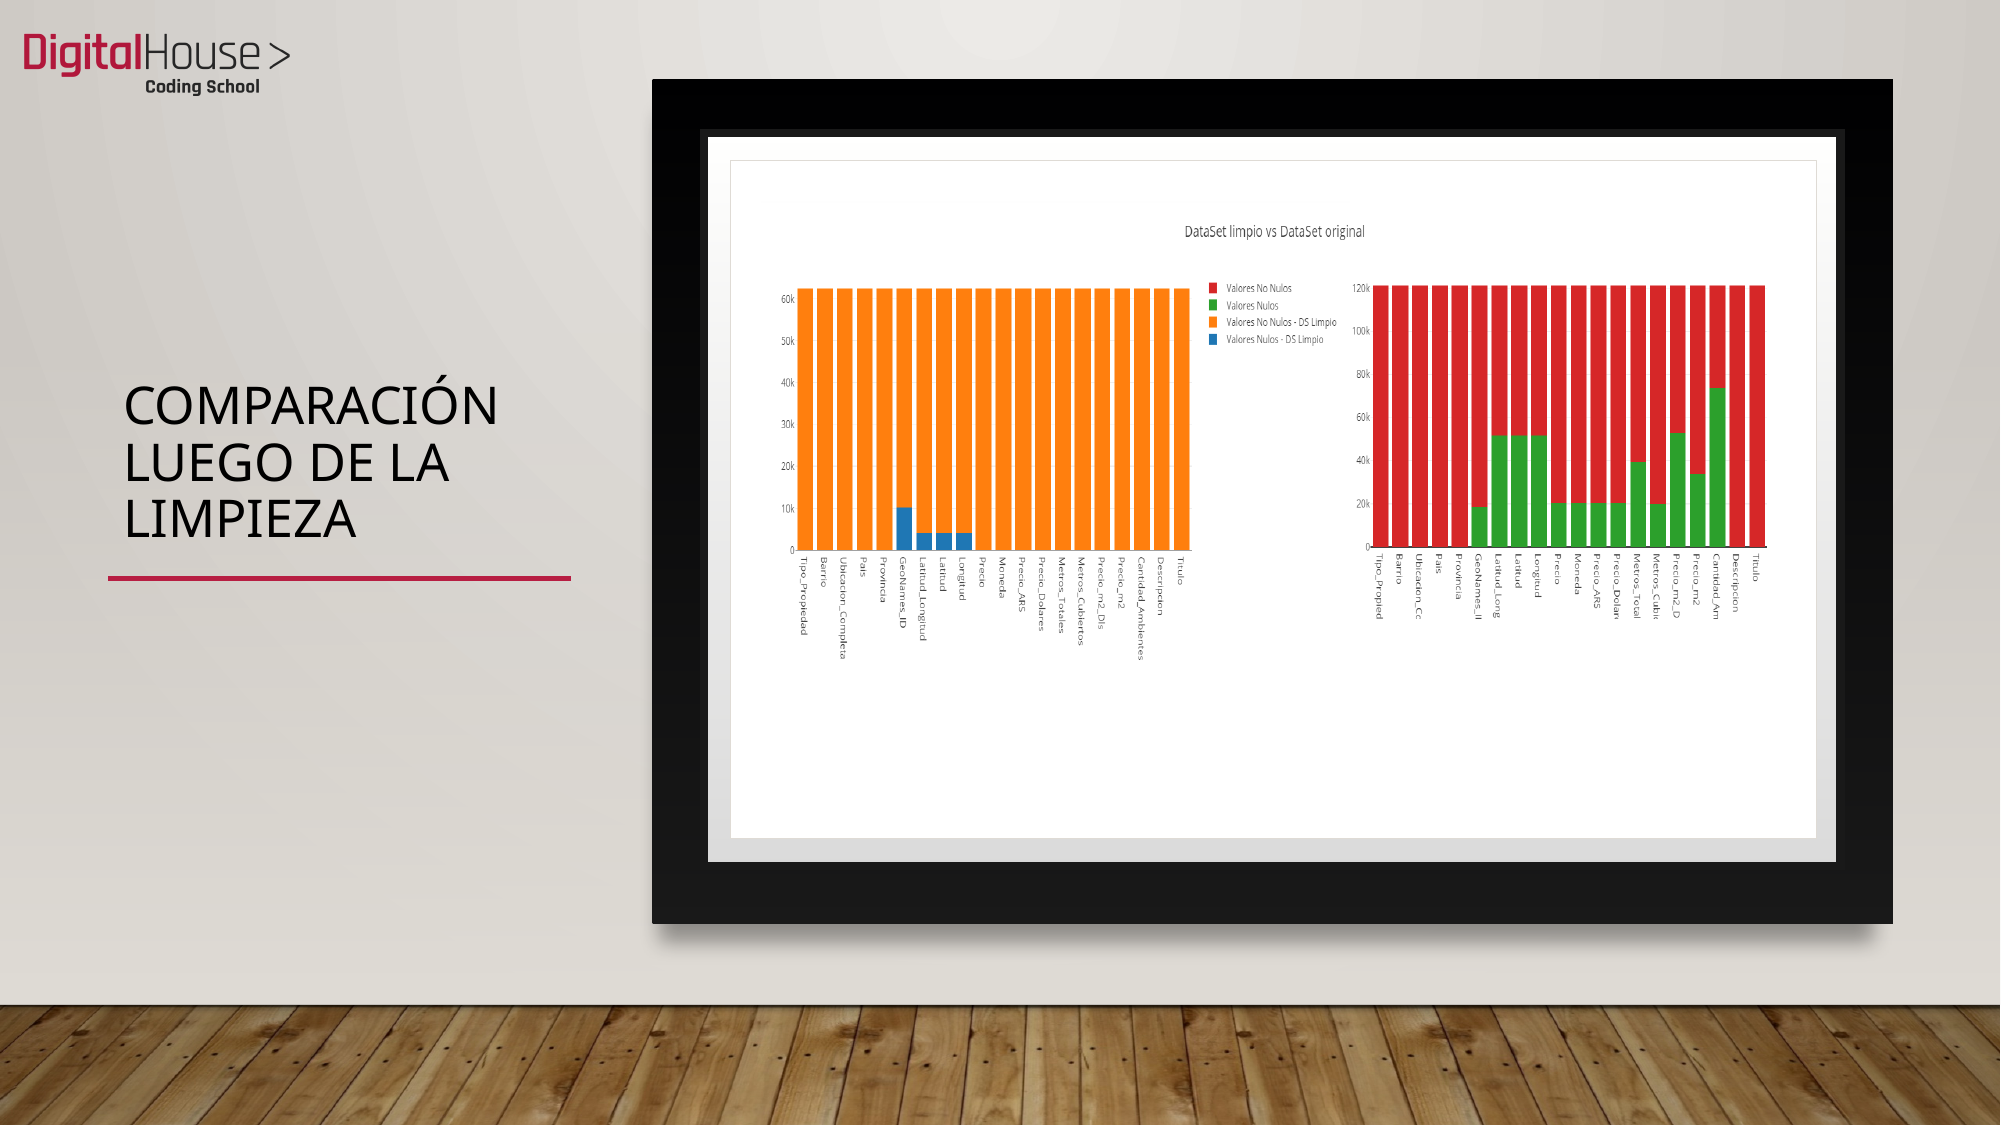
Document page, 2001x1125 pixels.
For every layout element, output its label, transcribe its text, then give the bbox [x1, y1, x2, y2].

picture [0, 1006, 2000, 1125]
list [761, 200, 1789, 785]
picture [0, 0, 358, 133]
title Comparación luego de la limpieza [108, 241, 572, 549]
text_box [0, 0, 2000, 330]
text_box [0, 330, 2000, 1004]
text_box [652, 78, 1894, 924]
